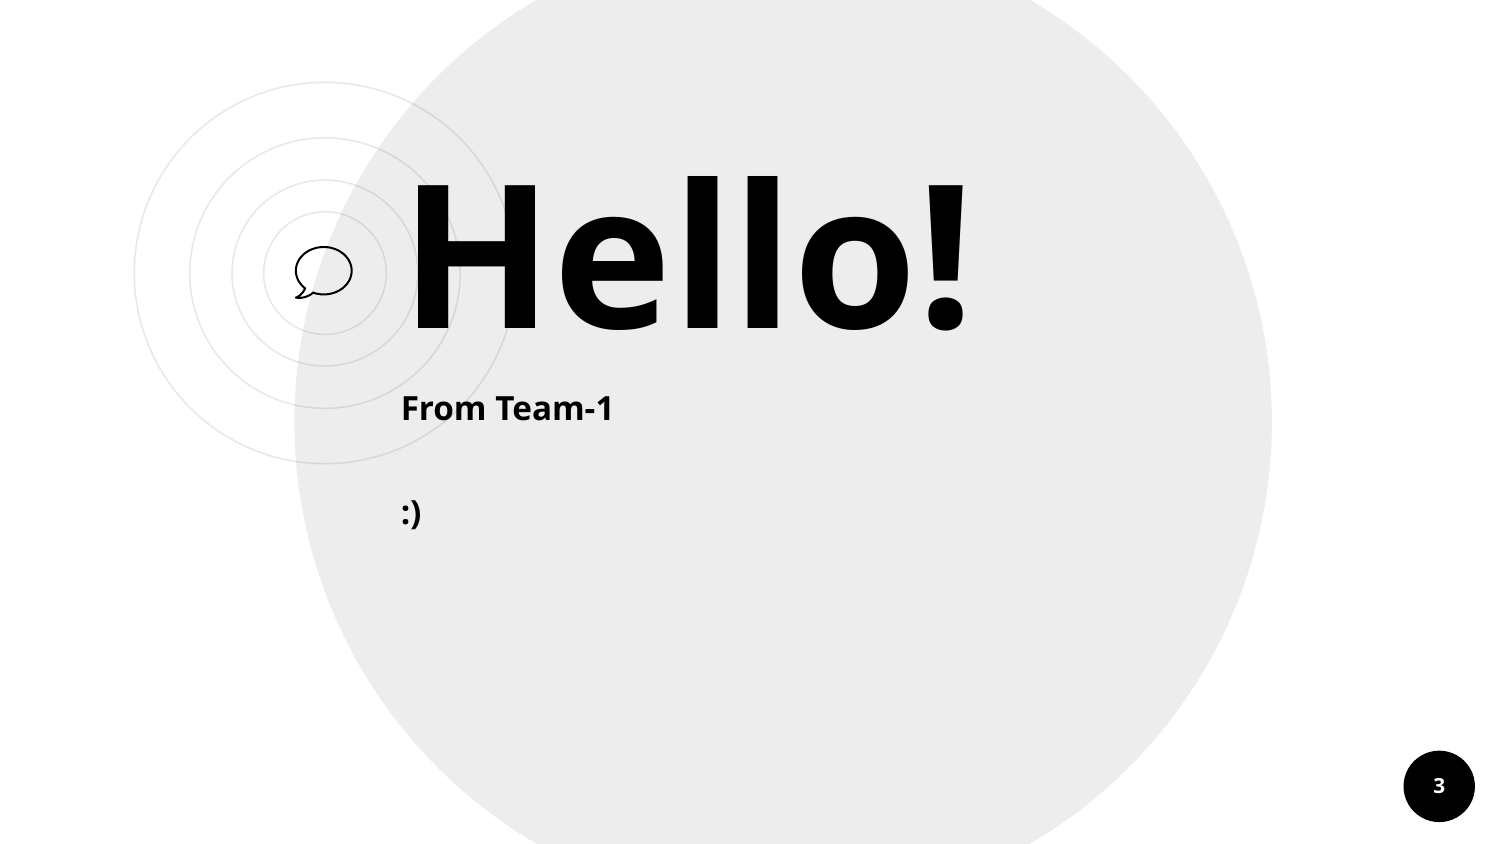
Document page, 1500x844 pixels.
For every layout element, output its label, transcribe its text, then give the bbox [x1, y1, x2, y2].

subtitle From Team-1 :) [385, 371, 1142, 664]
slide_number ‹#› [1403, 750, 1475, 823]
title Hello! [385, 193, 1142, 371]
